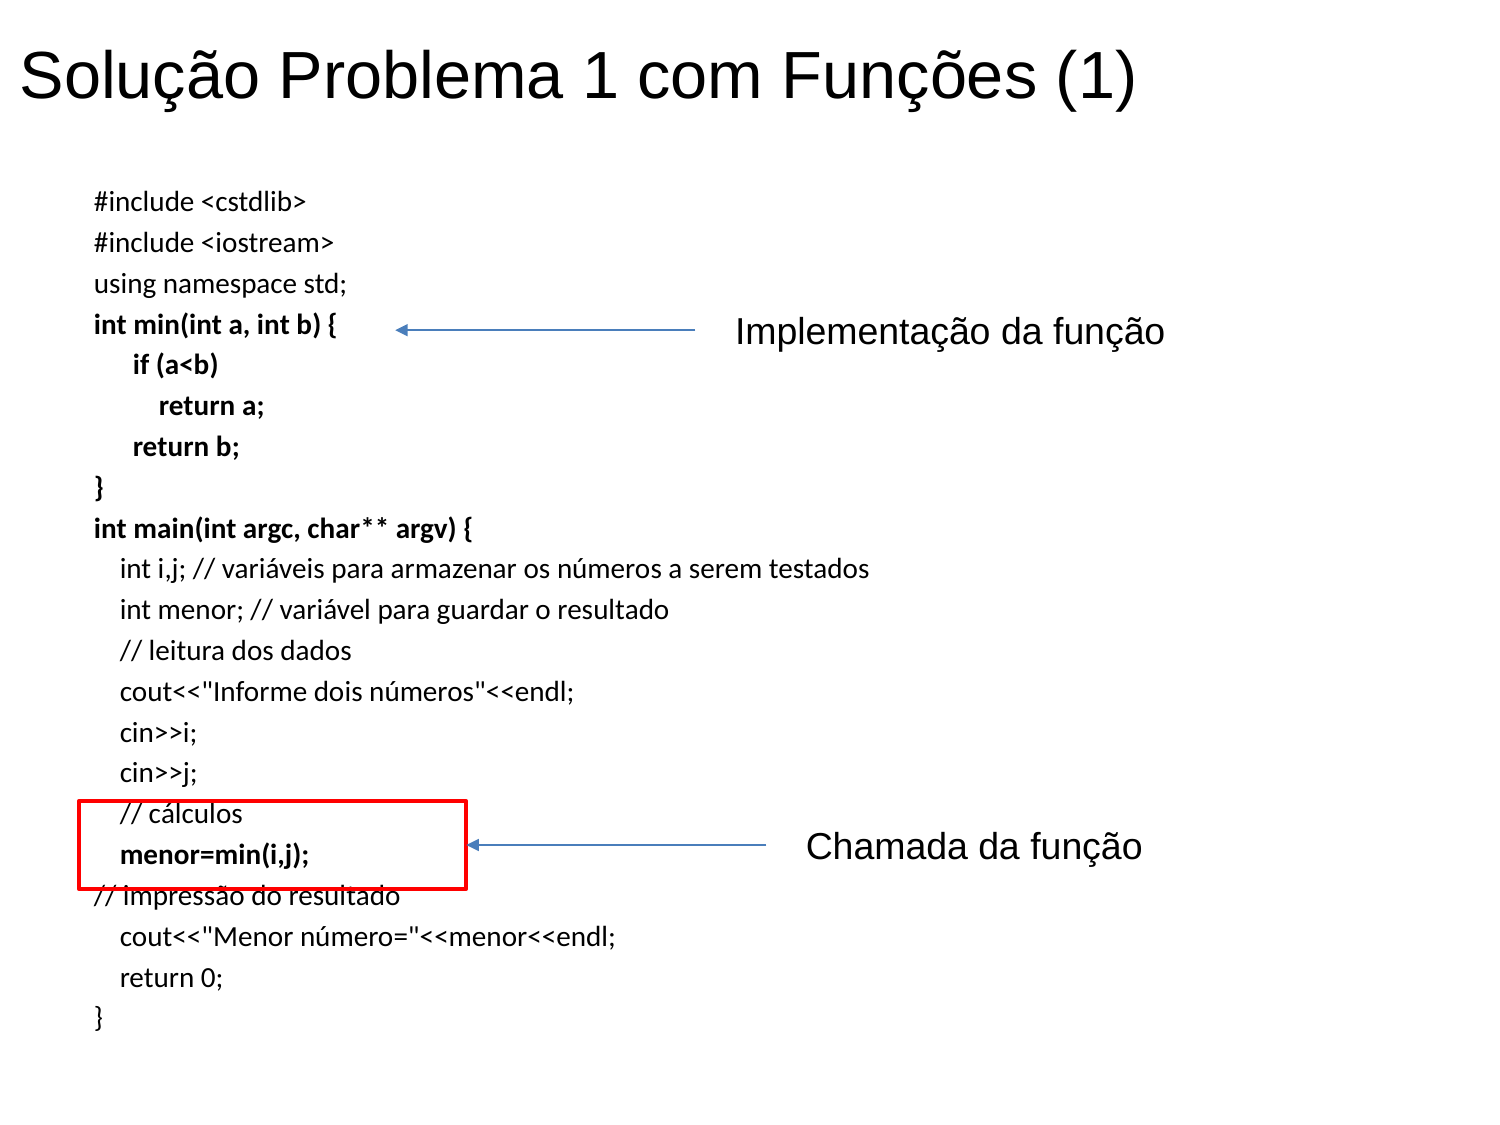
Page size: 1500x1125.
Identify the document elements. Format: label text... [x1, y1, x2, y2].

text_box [394, 299, 1184, 361]
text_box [466, 814, 1161, 876]
text_box Solução Problema 1 com Funções (1) [4, 24, 1154, 120]
list #include <cstdlib> #include <iostream> using namespace std; int min(int a, int b) { if (a<b) return a; return b; } int main(int argc, char** argv) { int i,j; // variáveis para armazenar os números a serem testados int menor; // variável para guardar o resultado // leitura dos dados cout<<"Informe dois números"<<endl; cin>>i; cin>>j; // cálculos menor=min(i,j); // impressão do resultado cout<<"Menor número="<<menor<<endl; return 0; } [78, 174, 1500, 963]
text_box [77, 799, 468, 891]
